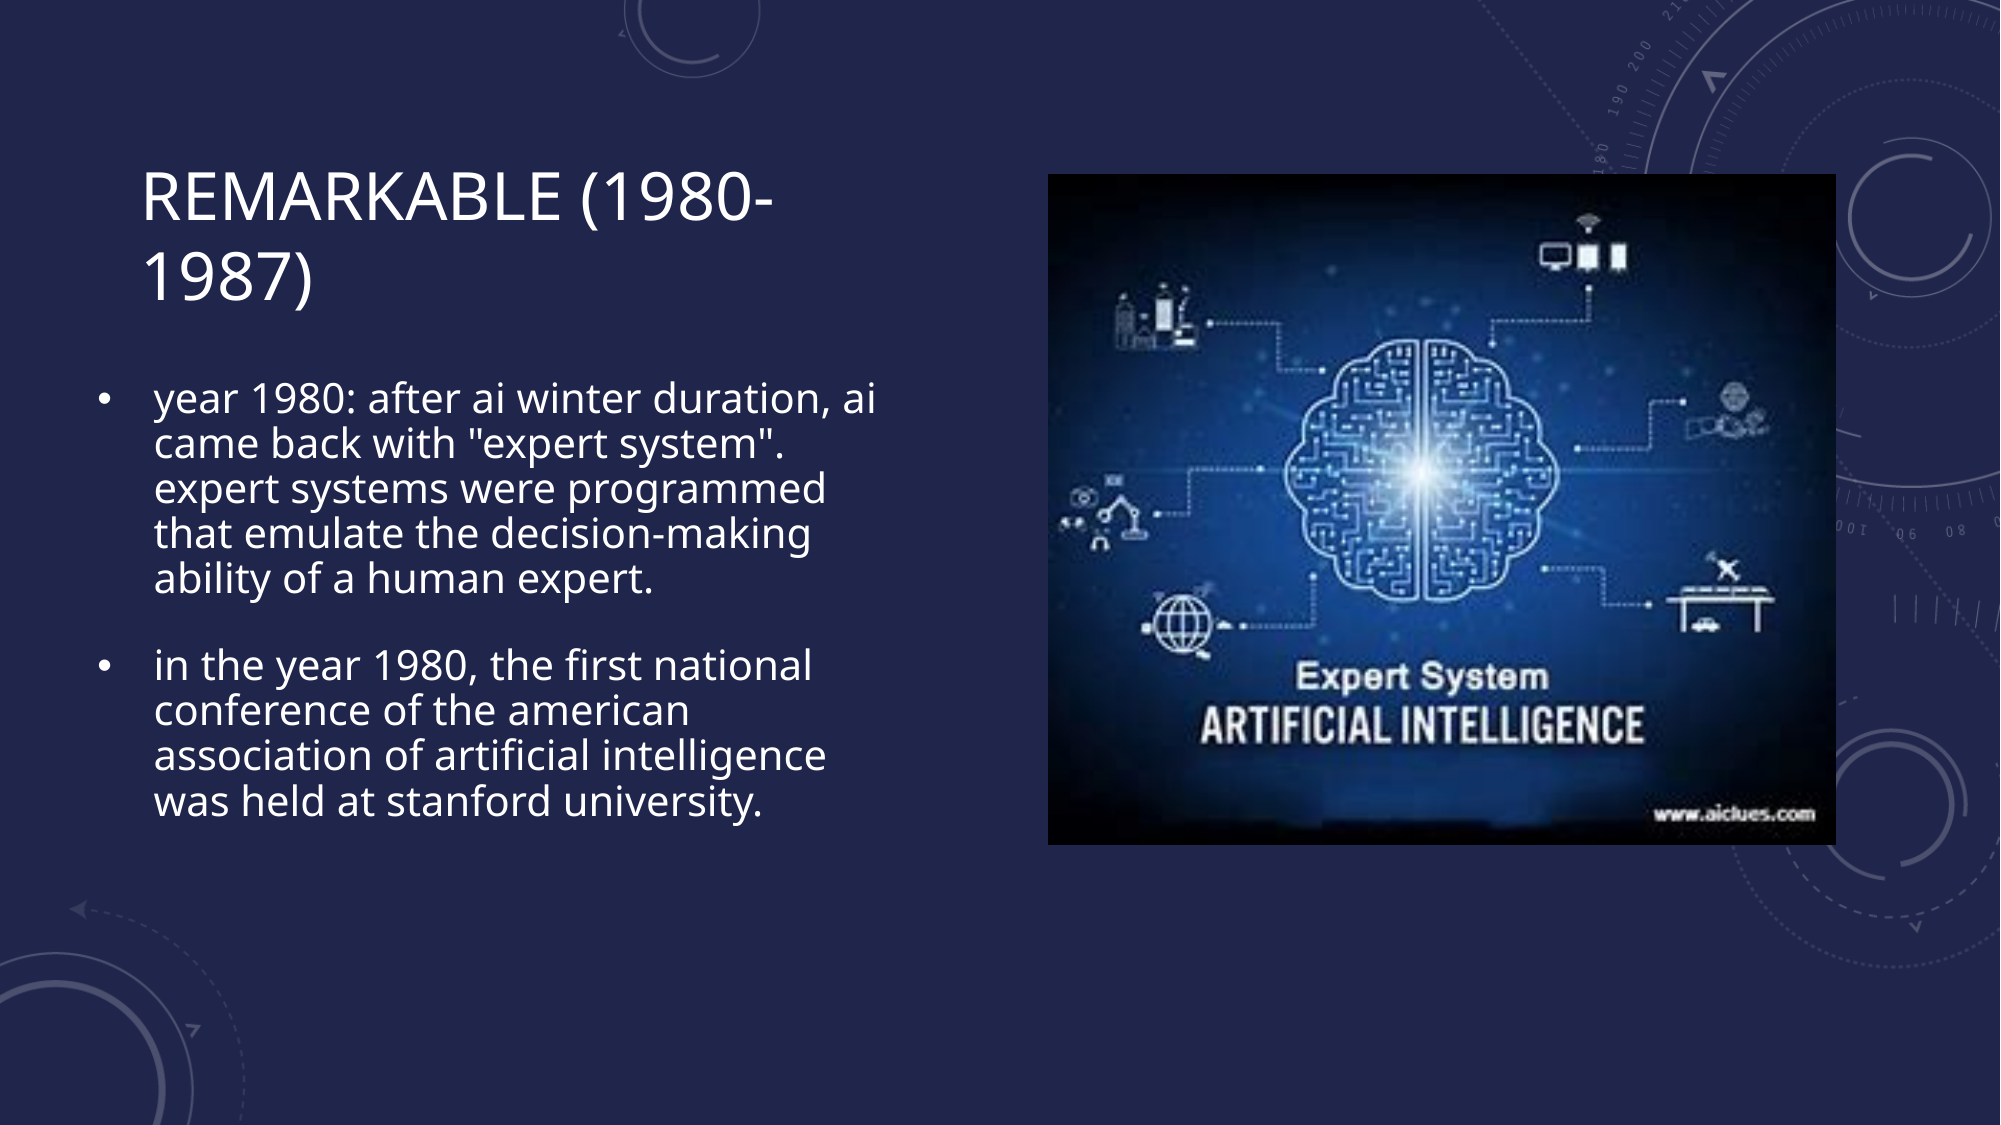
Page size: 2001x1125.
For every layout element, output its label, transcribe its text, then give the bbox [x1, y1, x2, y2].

title Remarkable (1980-1987) [125, 87, 936, 380]
list year 1980: after ai winter duration, ai came back with "expert system". expert systems were programmed that emulate the decision-making ability of a human expert. in the year 1980, the first national conference of the american association of artificial intelligence was held at stanford university. [82, 257, 925, 1011]
picture [0, 0, 2000, 1125]
